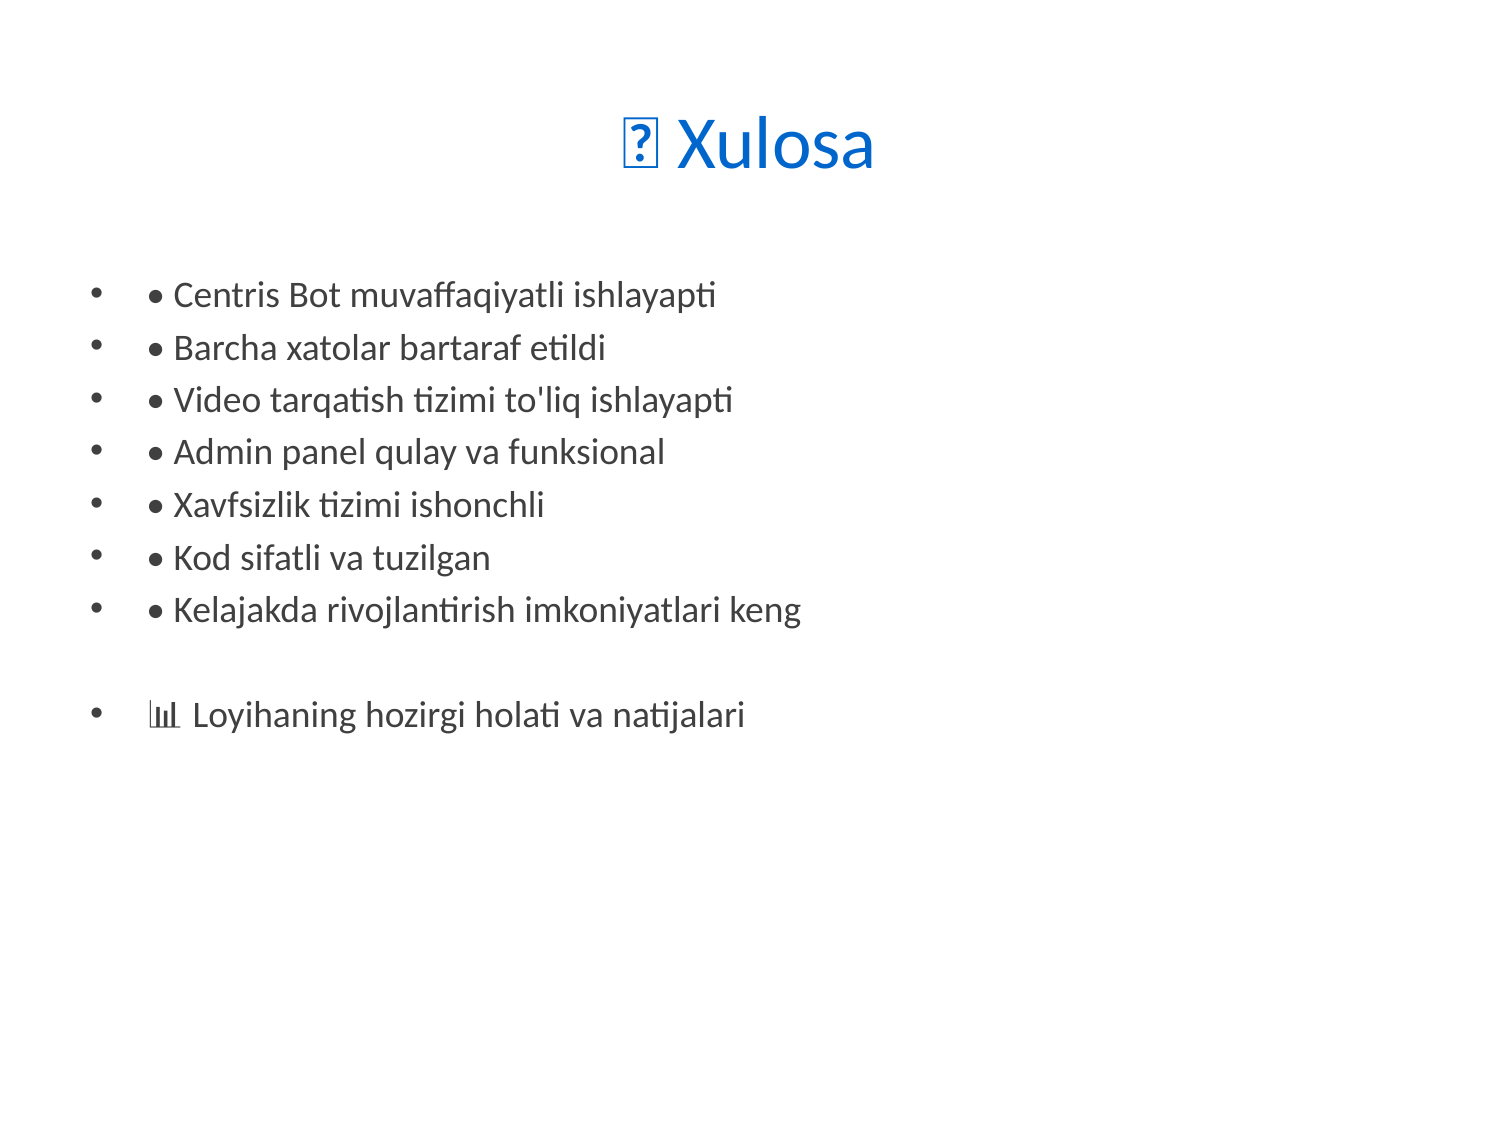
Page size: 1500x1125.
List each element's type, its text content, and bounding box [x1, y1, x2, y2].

title ✅ Xulosa [75, 45, 1425, 233]
list • Centris Bot muvaffaqiyatli ishlayapti • Barcha xatolar bartaraf etildi • Video tarqatish tizimi to'liq ishlayapti • Admin panel qulay va funksional • Xavfsizlik tizimi ishonchli • Kod sifatli va tuzilgan • Kelajakda rivojlantirish imkoniyatlari keng 📊 Loyihaning hozirgi holati va natijalari [75, 262, 1425, 1005]
